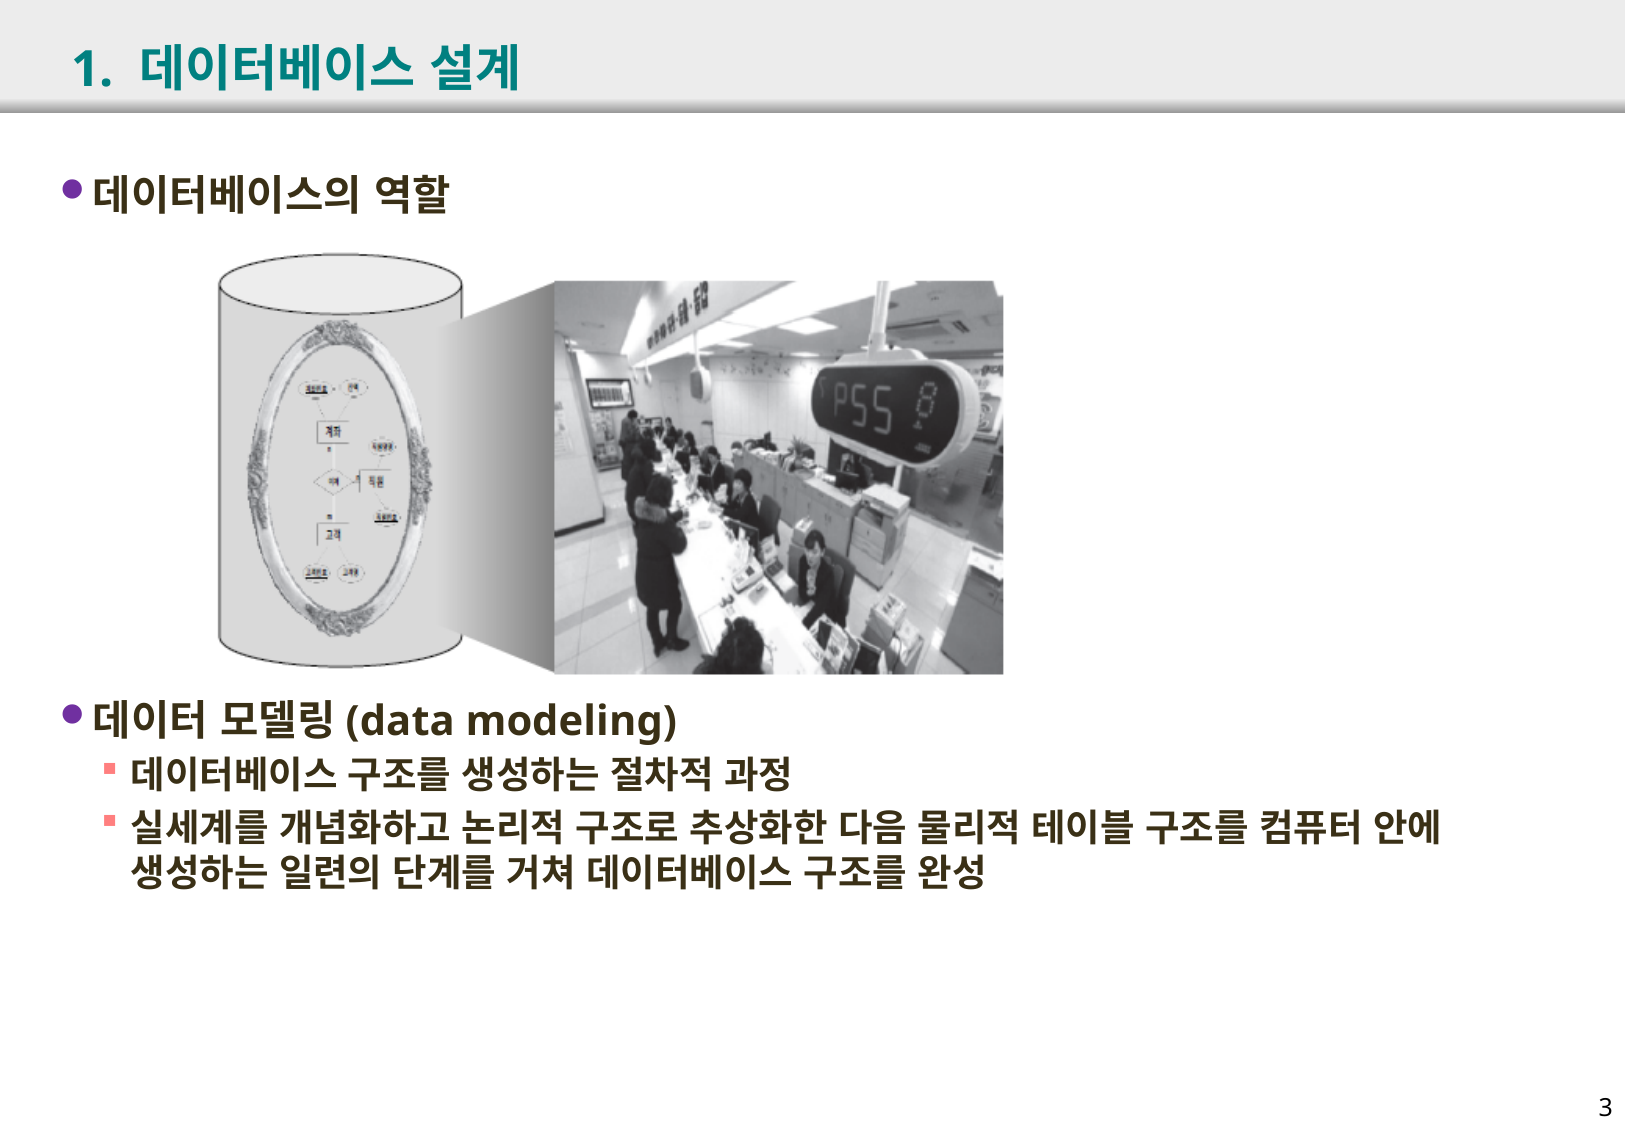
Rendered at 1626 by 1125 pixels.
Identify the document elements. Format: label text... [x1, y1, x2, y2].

title 1. 데이터베이스 설계 [56, 75, 1545, 115]
list 데이터베이스의 역할 데이터 모델링(data modeling) 데이터베이스 구조를 생성하는 절차적 과정 실세계를 개념화하고 논리적 구조로 추상화한 다음 물리적 테이블 구조를 컴퓨터 안에 생성하는 일련의 단계를 거쳐 데이터베이스 구조를 완성 [44, 160, 1593, 1095]
picture [197, 231, 1027, 692]
text_box [0, 0, 1625, 75]
